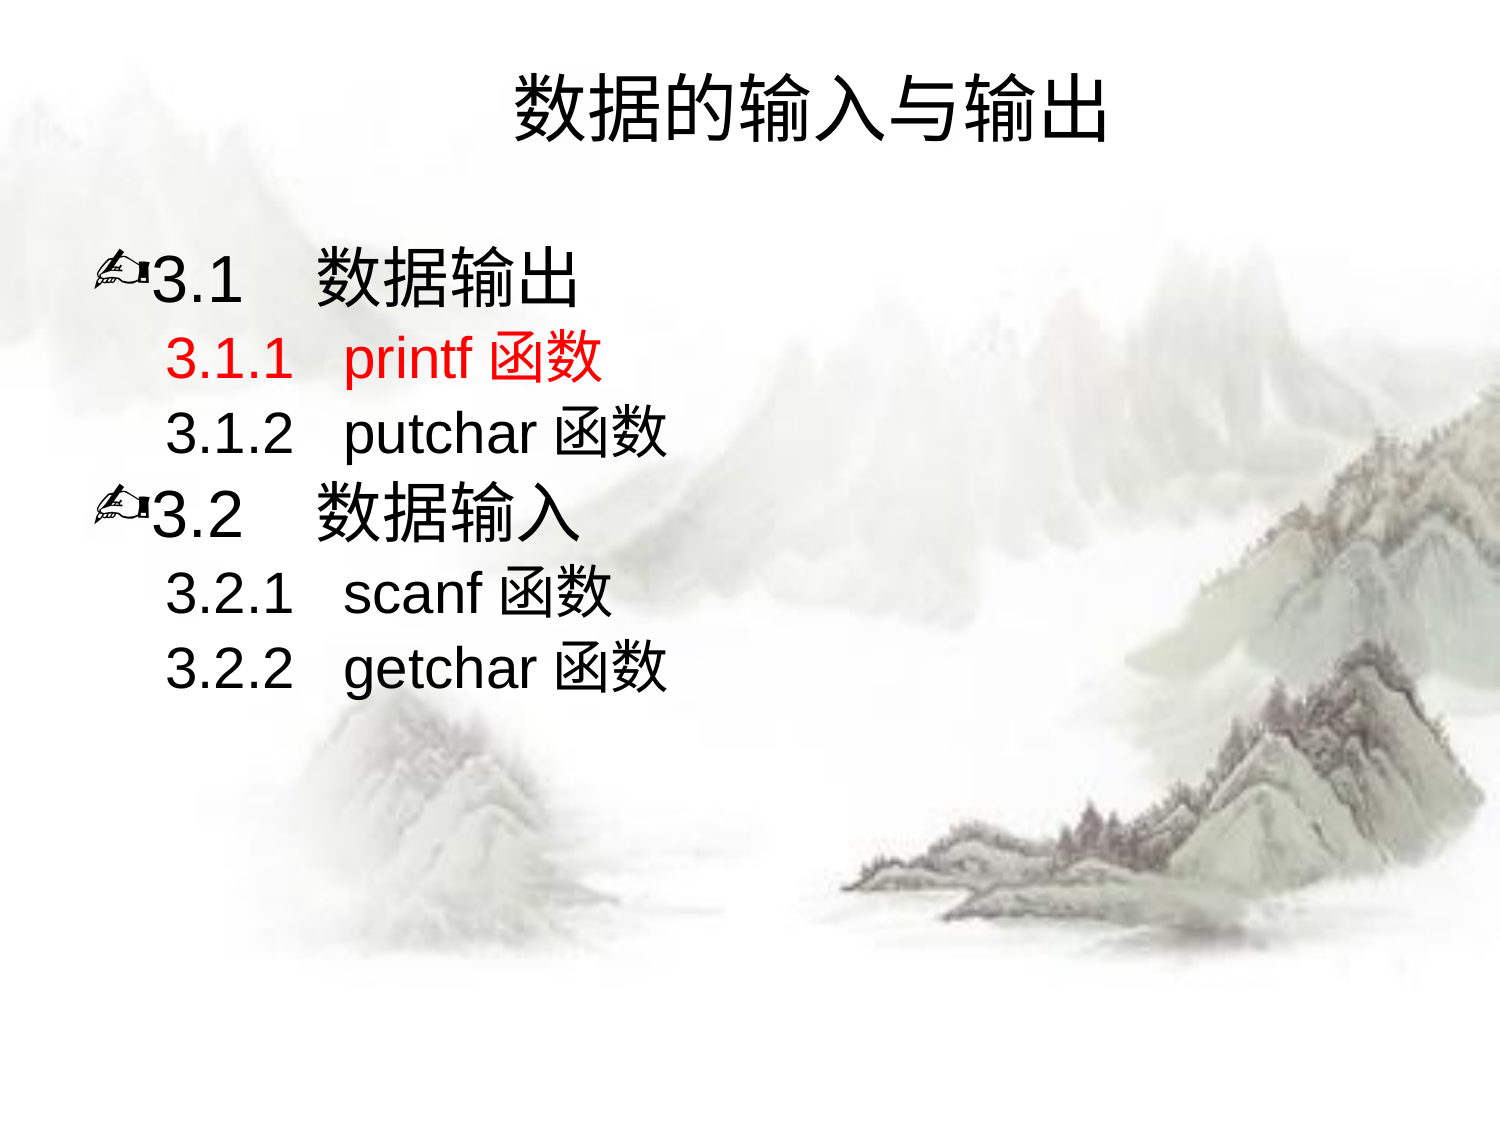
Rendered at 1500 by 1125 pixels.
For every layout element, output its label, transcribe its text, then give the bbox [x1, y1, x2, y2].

title 数据的输入与输出 [199, 37, 1426, 176]
picture [0, 0, 1500, 1125]
list 3.1 数据输出 3.1.1 printf函数 3.1.2 putchar函数 3.2 数据输入 3.2.1 scanf函数 3.2.2 getchar函数 [74, 237, 1426, 981]
